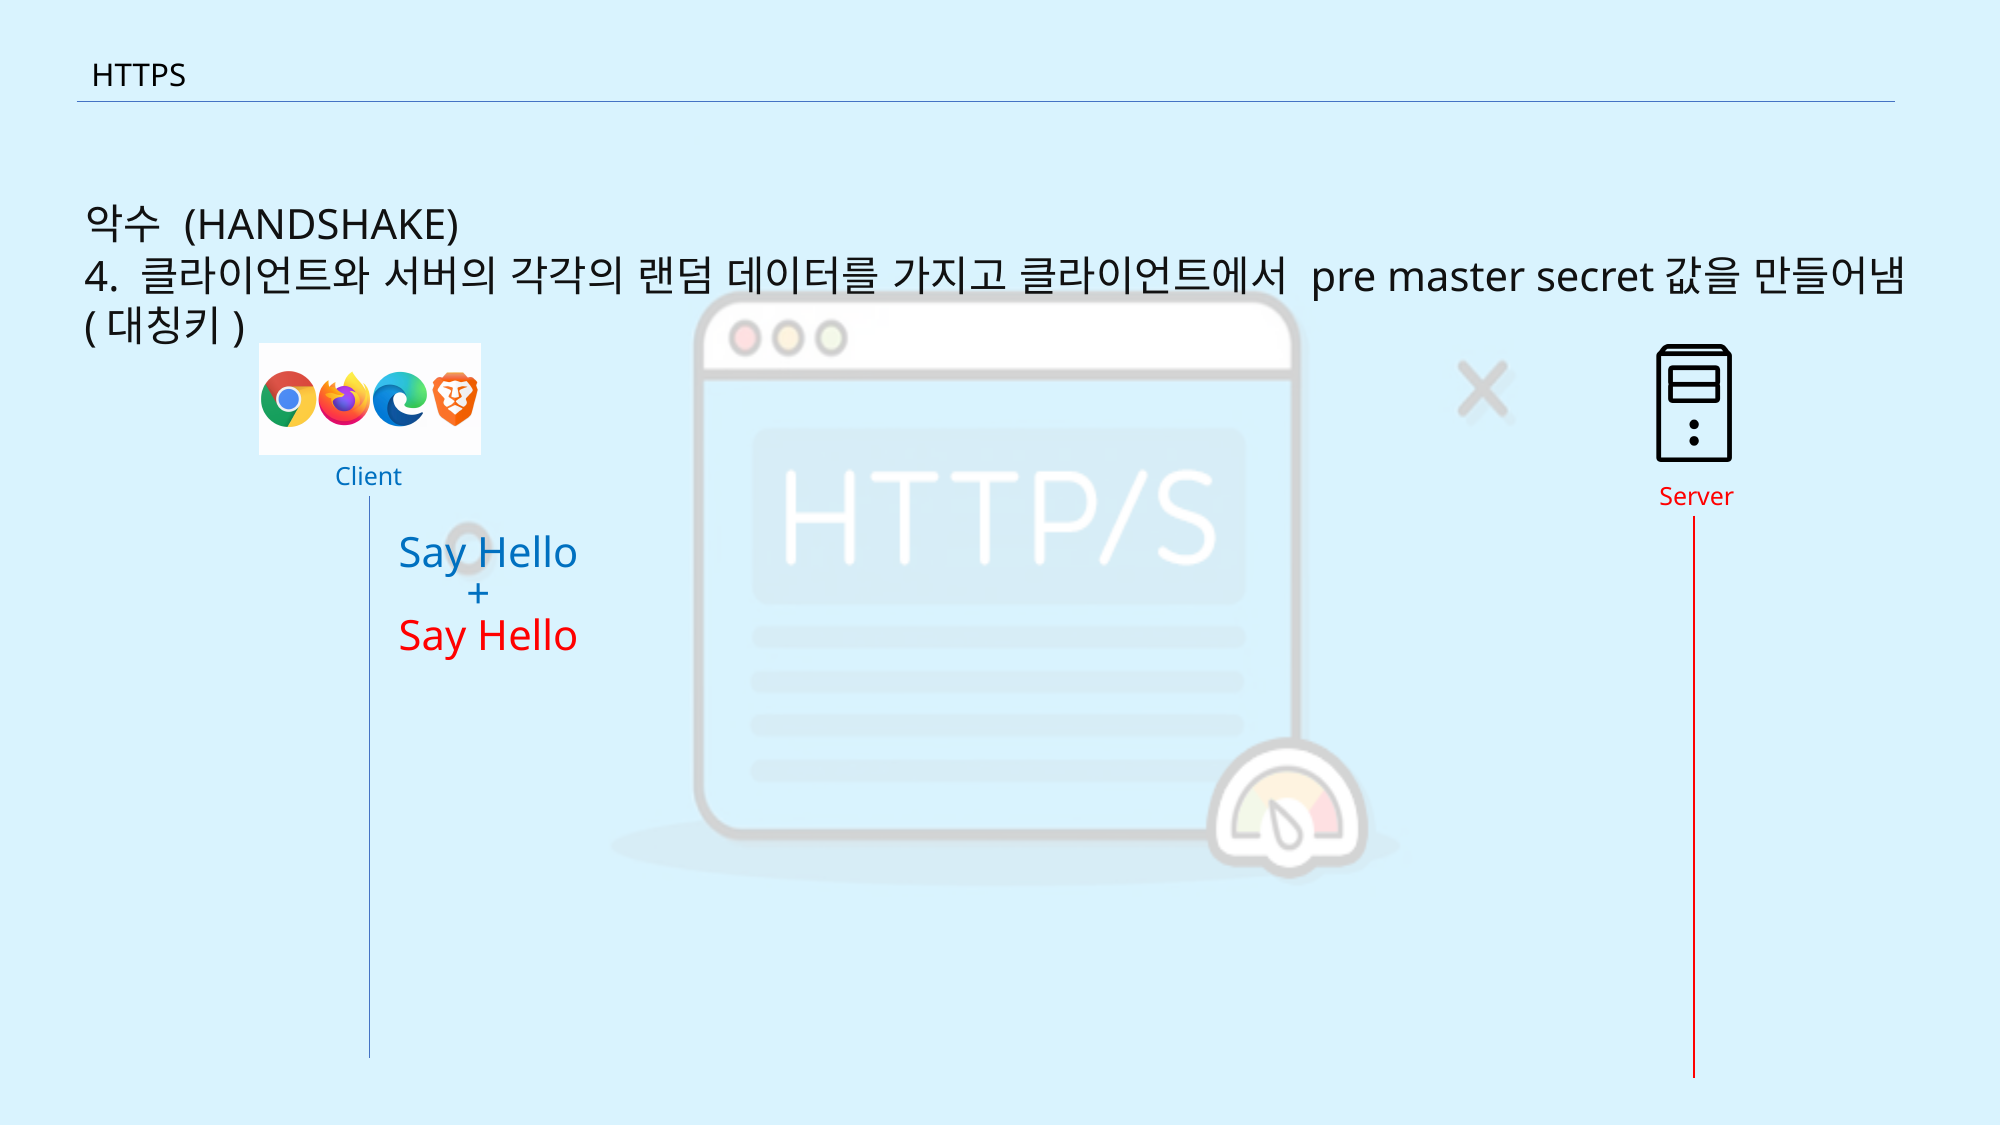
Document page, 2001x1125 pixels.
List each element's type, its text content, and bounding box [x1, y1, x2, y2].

text_box HTTPS [76, 48, 443, 101]
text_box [391, 518, 600, 667]
text_box 악수 (HANDSHAKE) [77, 189, 467, 256]
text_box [1635, 344, 1753, 1078]
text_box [259, 343, 481, 1058]
text_box 4. 클라이언트와 서버의 각각의 랜덤 데이터를 가지고 클라이언트에서 pre master secret값을 만들어냄 (대칭키) [76, 242, 1982, 358]
